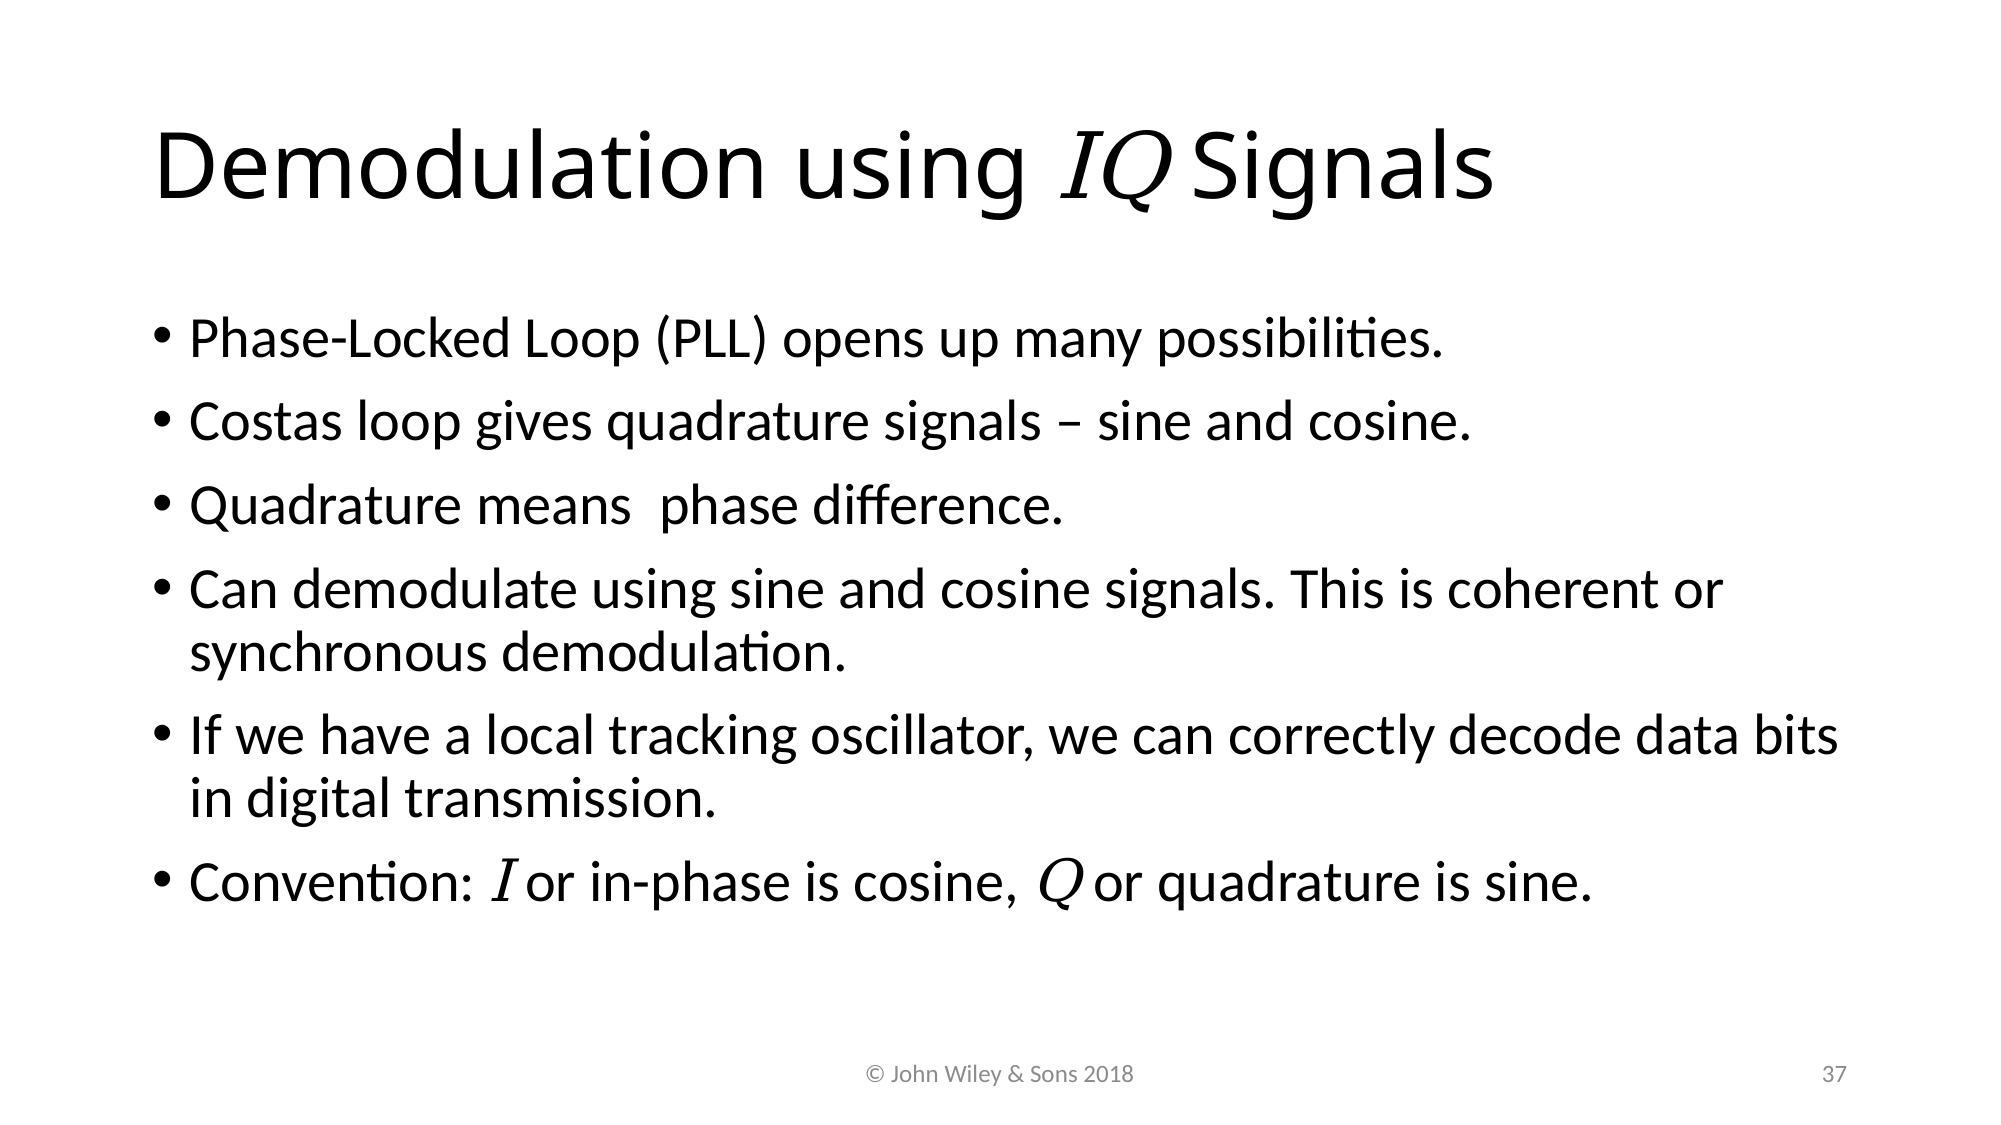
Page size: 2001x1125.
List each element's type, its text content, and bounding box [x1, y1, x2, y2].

footer © John Wiley & Sons 2018 [662, 1042, 1338, 1103]
title Demodulation using IQ Signals [137, 59, 1863, 278]
slide_number 37 [1412, 1042, 1863, 1103]
